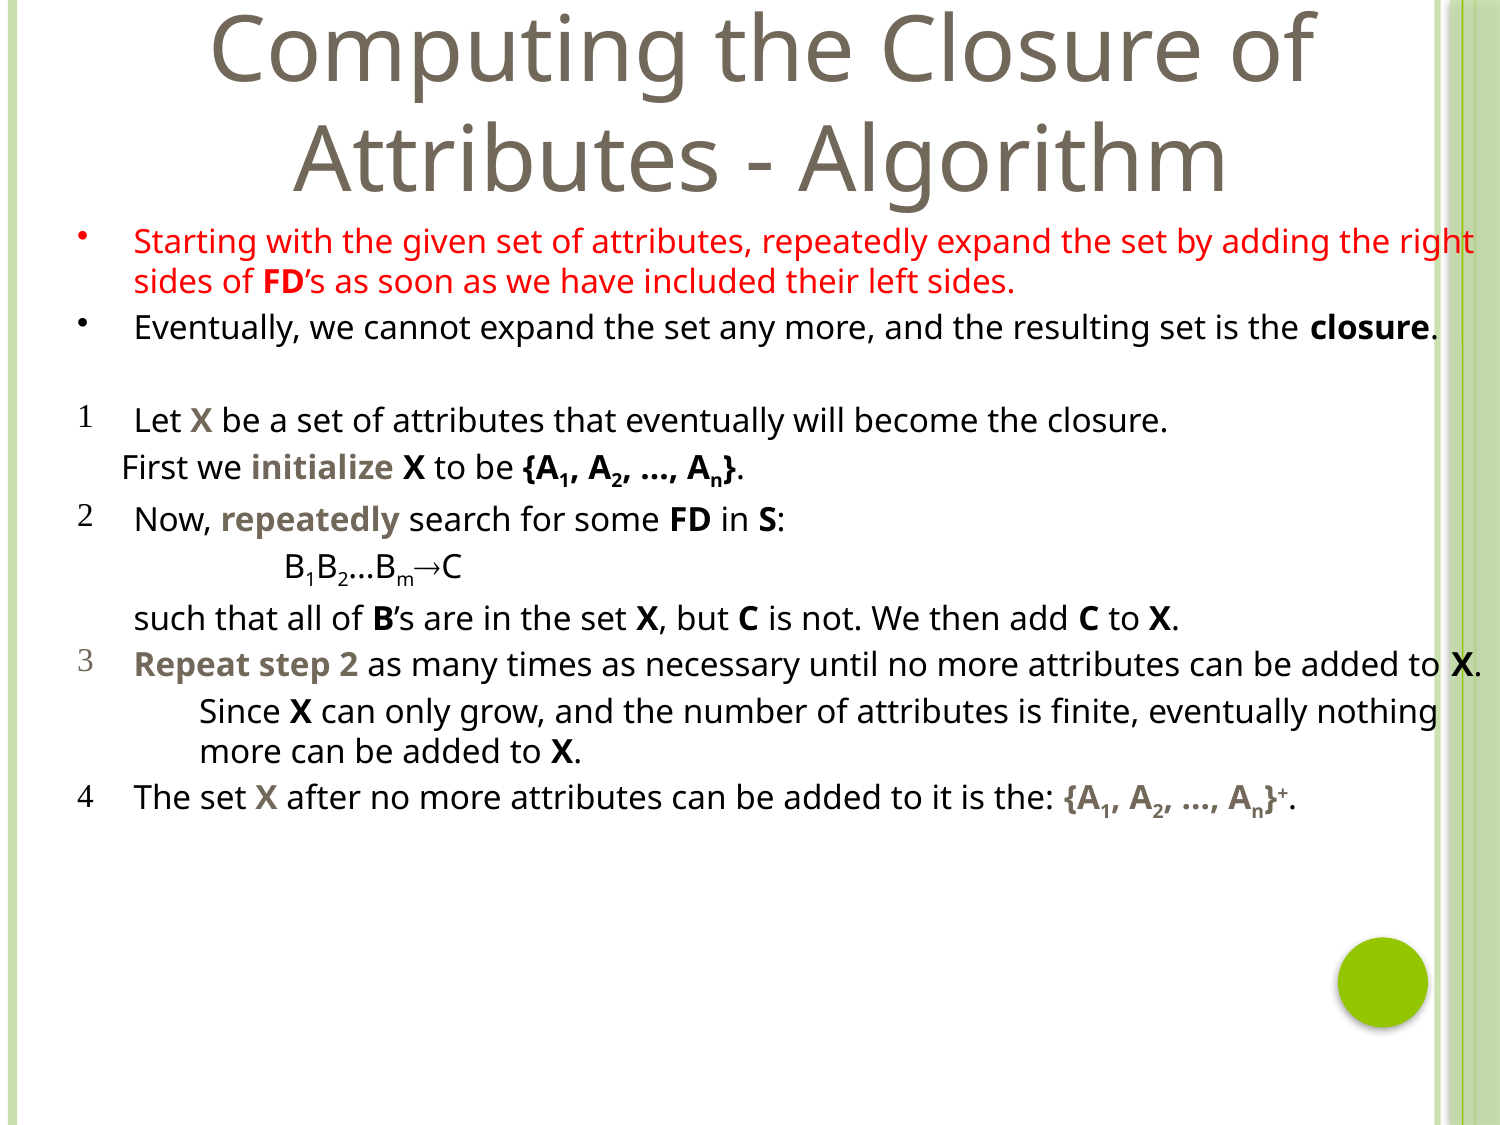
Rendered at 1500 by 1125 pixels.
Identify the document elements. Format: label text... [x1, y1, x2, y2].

text_box Starting with the given set of attributes, repeatedly expand the set by adding the right sides of FD’s as soon as we have included their left sides. Eventually, we cannot expand the set any more, and the resulting set is the closure. Let X be a set of attributes that eventually will become the closure. First we initialize X to be {A1, A2, …, An}. Now, repeatedly search for some FD in S: B1B2…BmC such that all of B’s are in the set X, but C is not. We then add C to X. Repeat step 2 as many times as necessary until no more attributes can be added to X. Since X can only grow, and the number of attributes is finite, eventually nothing more can be added to X. The set X after no more attributes can be added to it is the: {A1, A2, …, An}+. [62, 212, 1500, 1050]
text_box Computing the Closure of Attributes - Algorithm [49, 50, 1475, 150]
